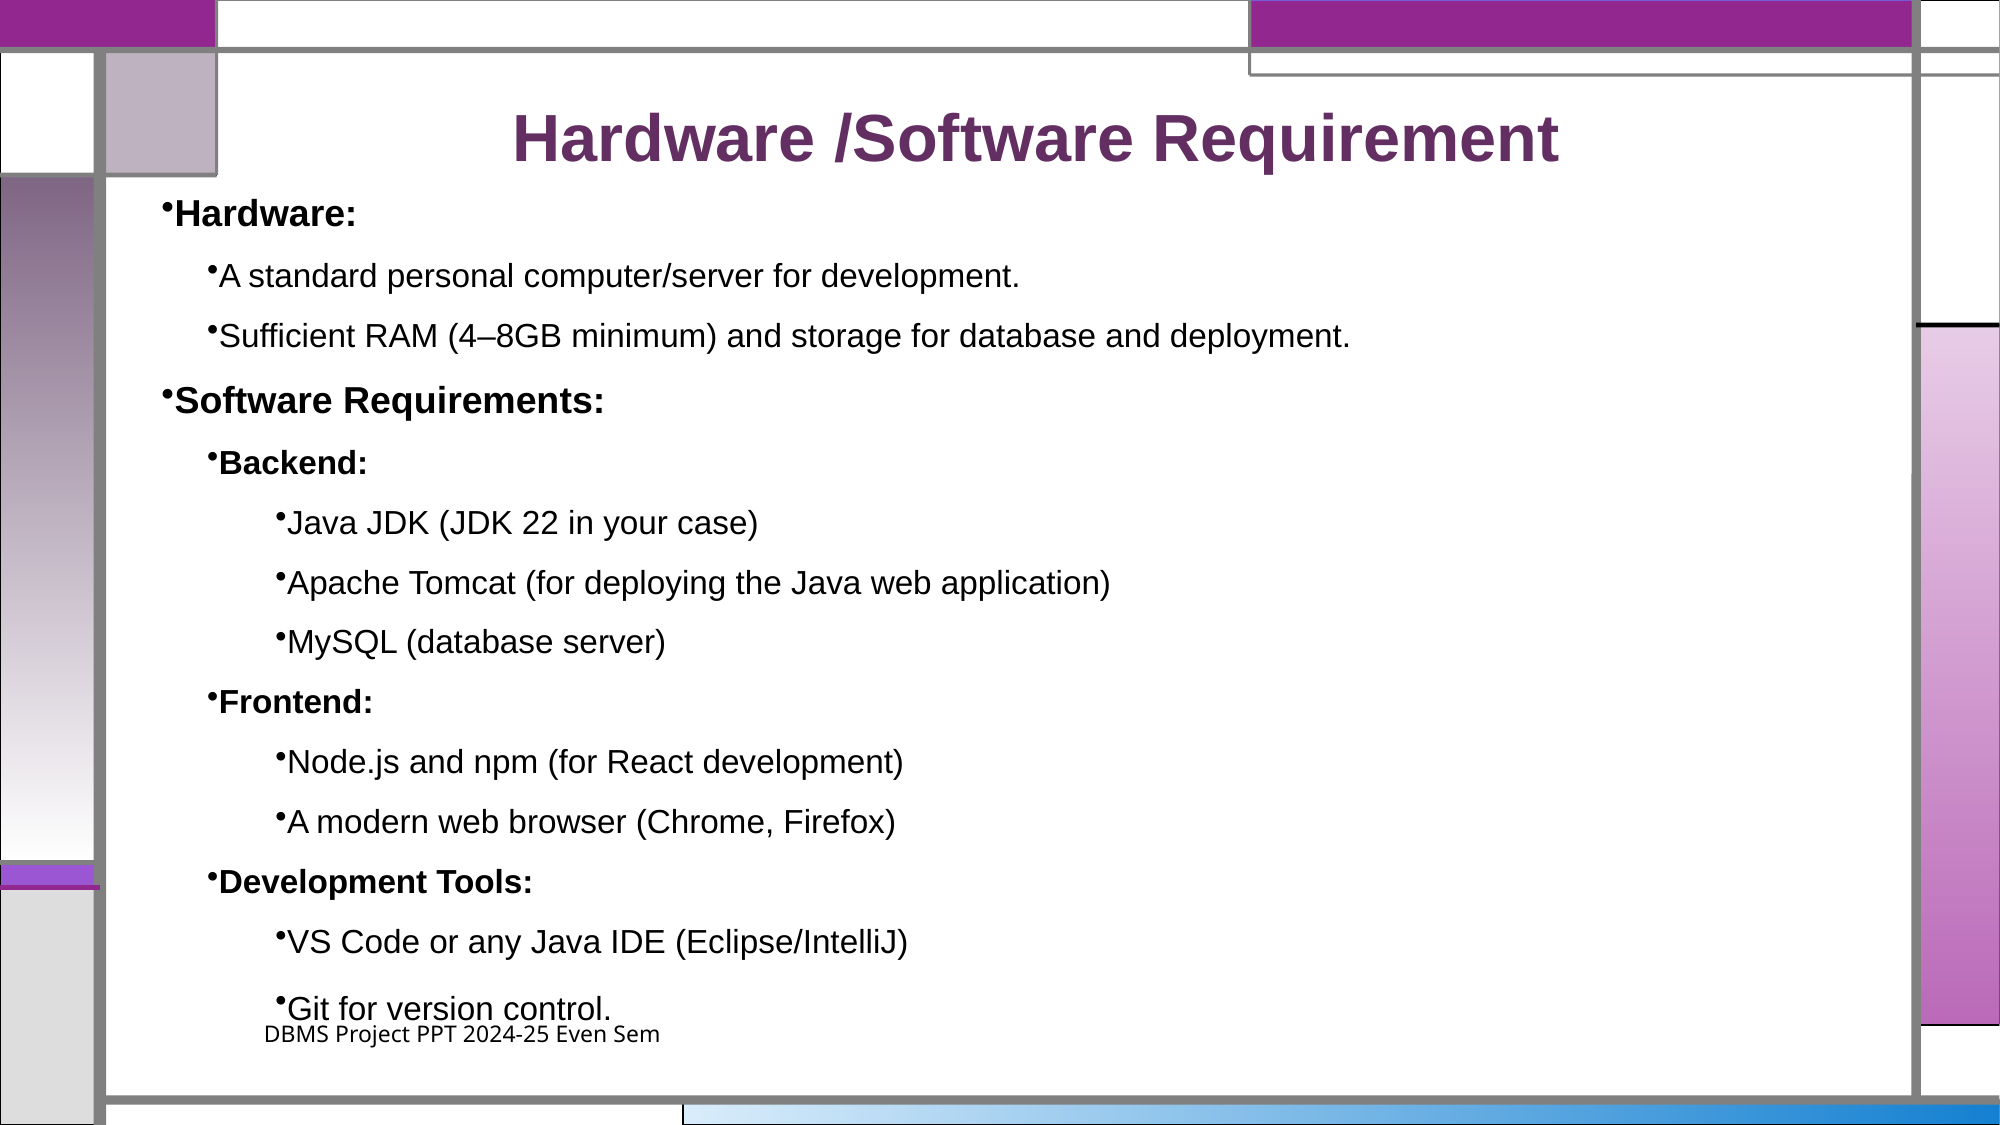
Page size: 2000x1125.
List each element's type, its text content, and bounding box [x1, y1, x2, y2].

title Hardware /Software Requirement [249, 67, 1824, 158]
footer DBMS Project PPT 2024-25 Even Sem [249, 1036, 1375, 1058]
list Hardware: A standard personal computer/server for development. Sufficient RAM (4–8GB minimum) and storage for database and deployment. Software Requirements: Backend: Java JDK (JDK 22 in your case) Apache Tomcat (for deploying the Java web application) MySQL (database server) Frontend: Node.js and npm (for React development) A modern web browser (Chrome, Firefox) Development Tools: VS Code or any Java IDE (Eclipse/IntelliJ) Git for version control. [146, 158, 1854, 1036]
